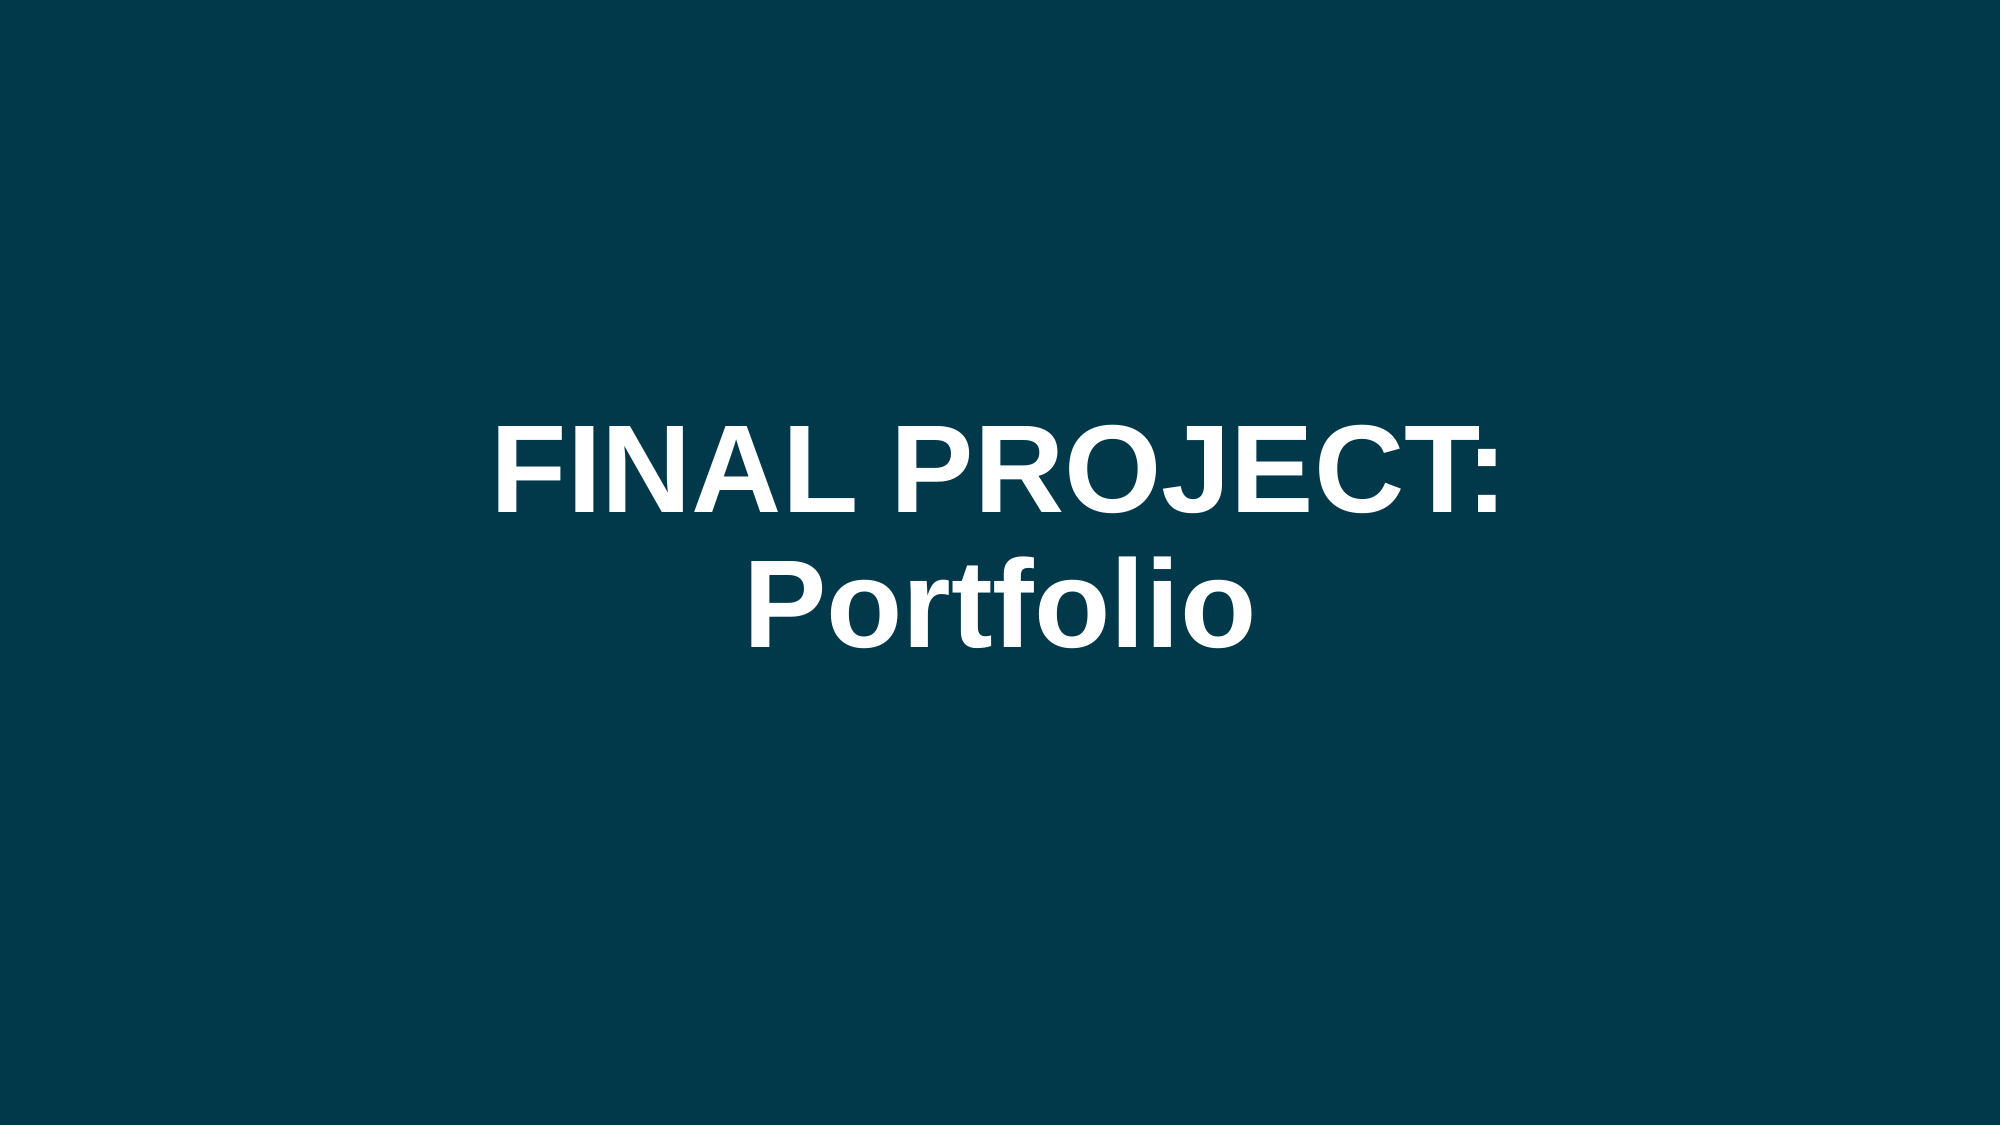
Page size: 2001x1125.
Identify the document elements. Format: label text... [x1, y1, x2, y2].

title FINAL PROJECT: Portfolio [249, 290, 1750, 683]
